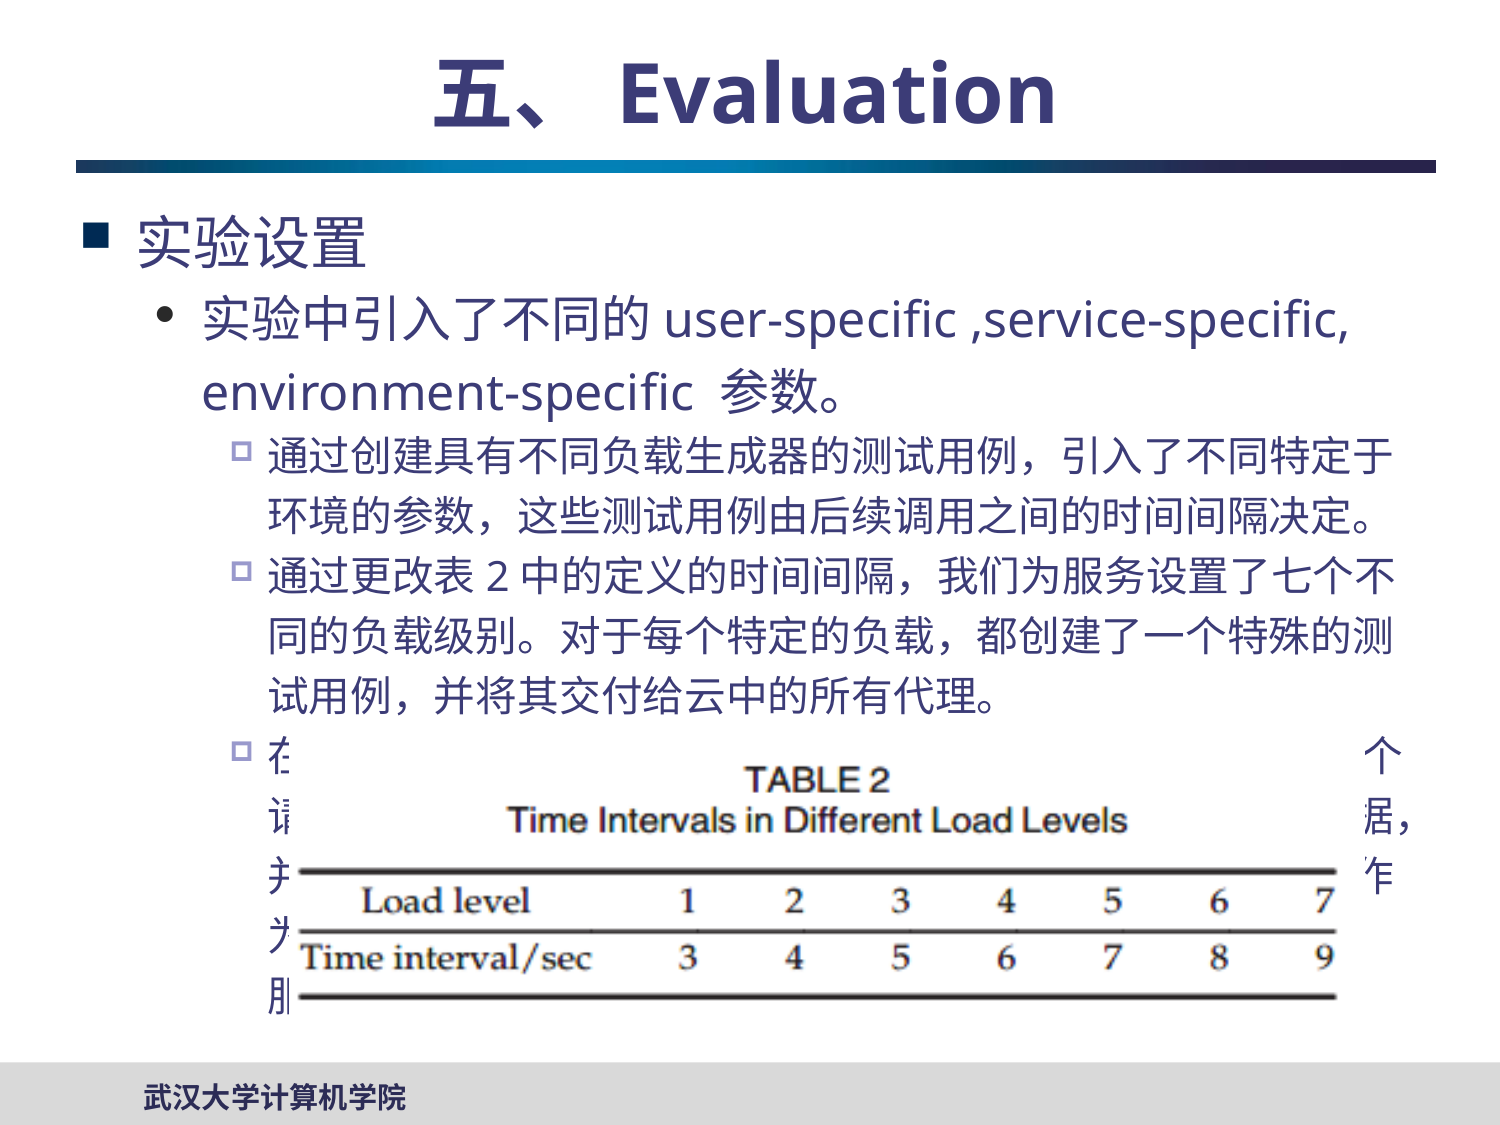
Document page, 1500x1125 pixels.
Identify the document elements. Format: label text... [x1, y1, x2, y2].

picture [288, 727, 1365, 1024]
picture [76, 162, 166, 173]
list 实验设置 实验中引入了不同的user-specific ,service-specific, environment-specific 参数。 通过创建具有不同负载生成器的测试用例，引入了不同特定于环境的参数，这些测试用例由后续调用之间的时间间隔决定。 通过更改表2中的定义的时间间隔，我们为服务设置了七个不同的负载级别。对于每个特定的负载，都创建了一个特殊的测试用例，并将其交付给云中的所有代理。 在每个测试用例中，每个代理向每个已部署的服务发送150个请求。在测试用例完成后，我们从代理收集测量的可靠性数据，并重新启动承载服务的机器，以便为下一个测试用例恢复。作为我们实验的一部分，总共执行了大约2.5百万不同的Web服务调用。 [64, 184, 1425, 1048]
title 五、Evaluation [64, 18, 1426, 162]
picture [1024, 160, 1436, 173]
